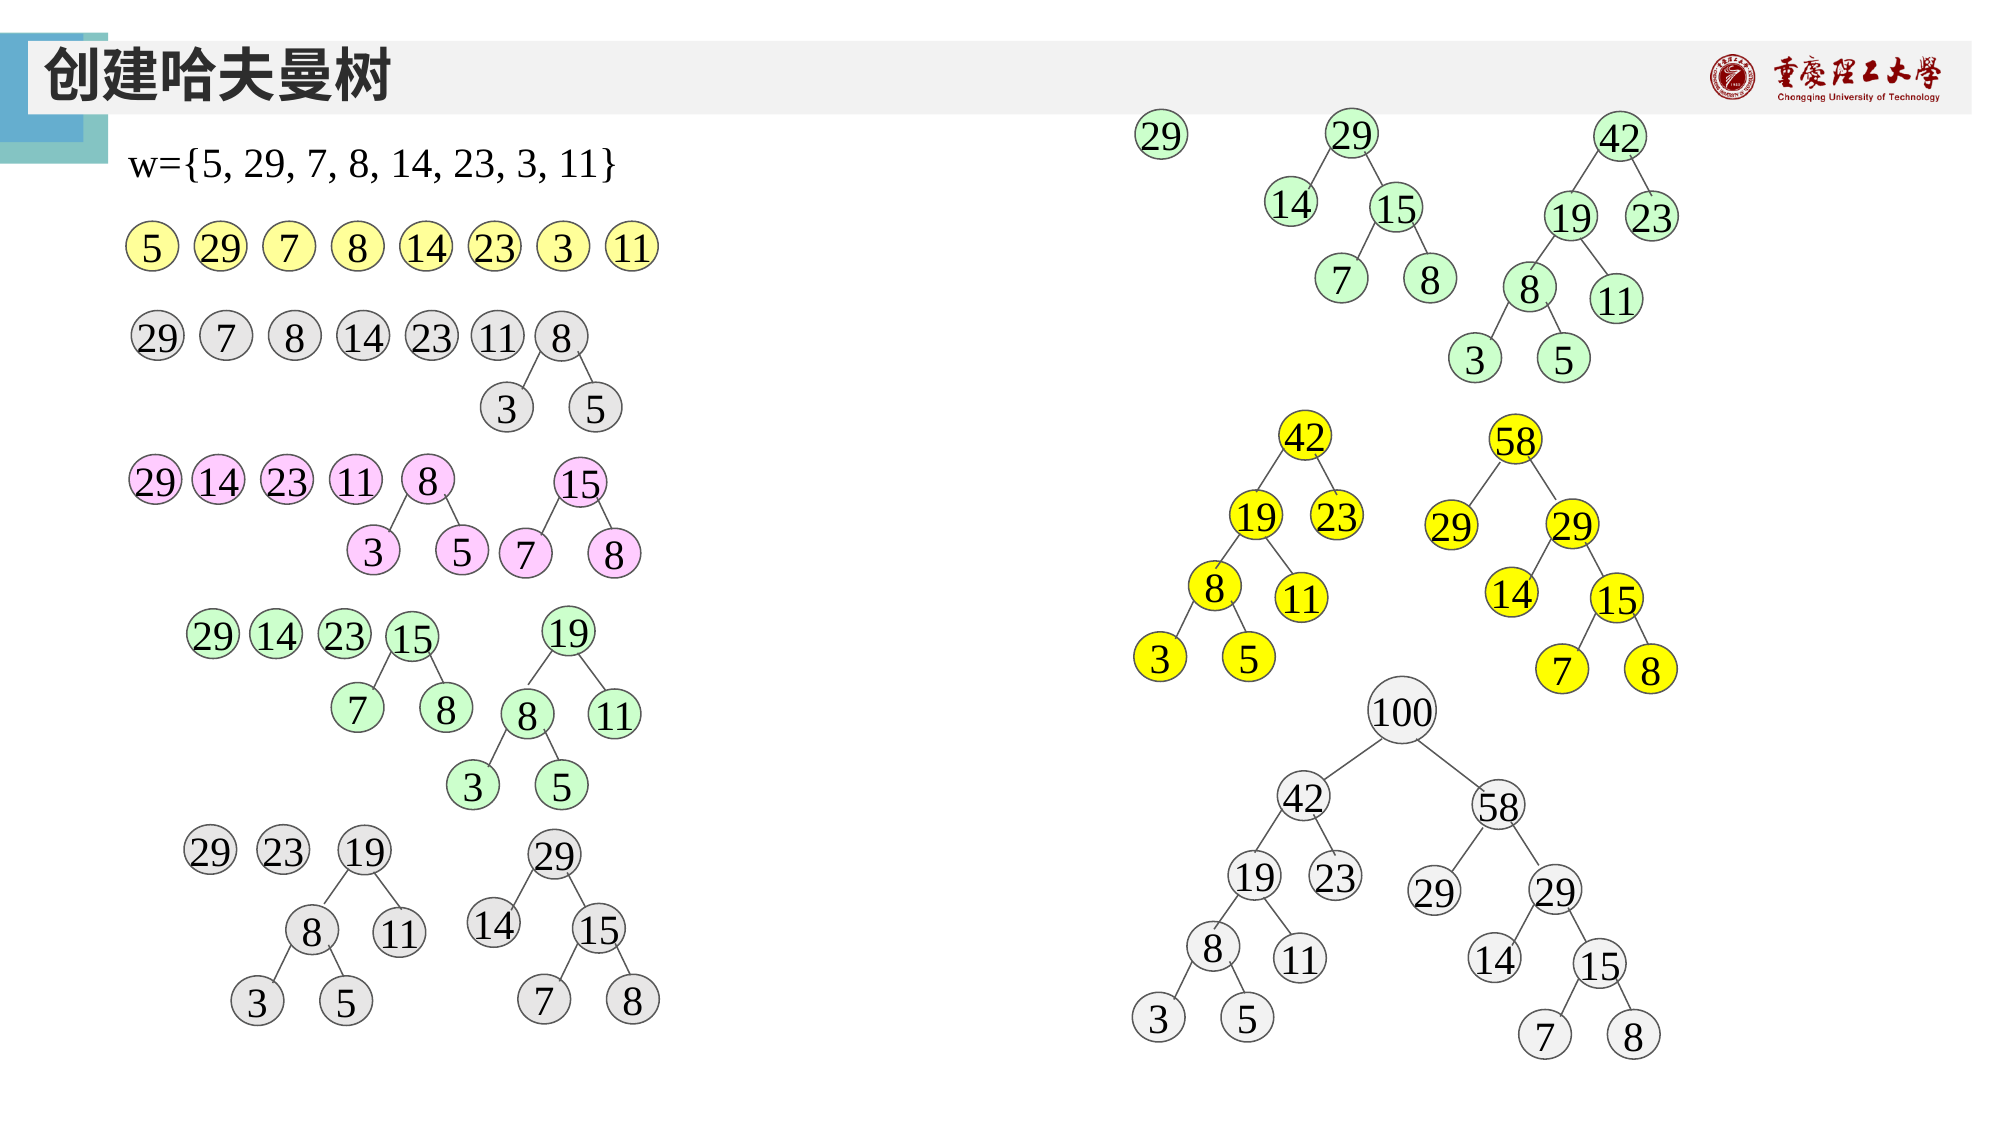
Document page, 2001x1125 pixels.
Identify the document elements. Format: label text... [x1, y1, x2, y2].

title 创建哈夫曼树 [28, 40, 1972, 115]
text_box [130, 310, 623, 433]
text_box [186, 605, 642, 811]
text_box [125, 220, 659, 272]
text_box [128, 453, 642, 579]
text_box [1131, 675, 1661, 1060]
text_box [183, 824, 660, 1026]
picture [1709, 53, 1941, 102]
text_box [1134, 107, 1679, 384]
text_box w={5, 29, 7, 8, 14, 23, 3, 11} [113, 128, 635, 194]
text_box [1133, 409, 1678, 695]
